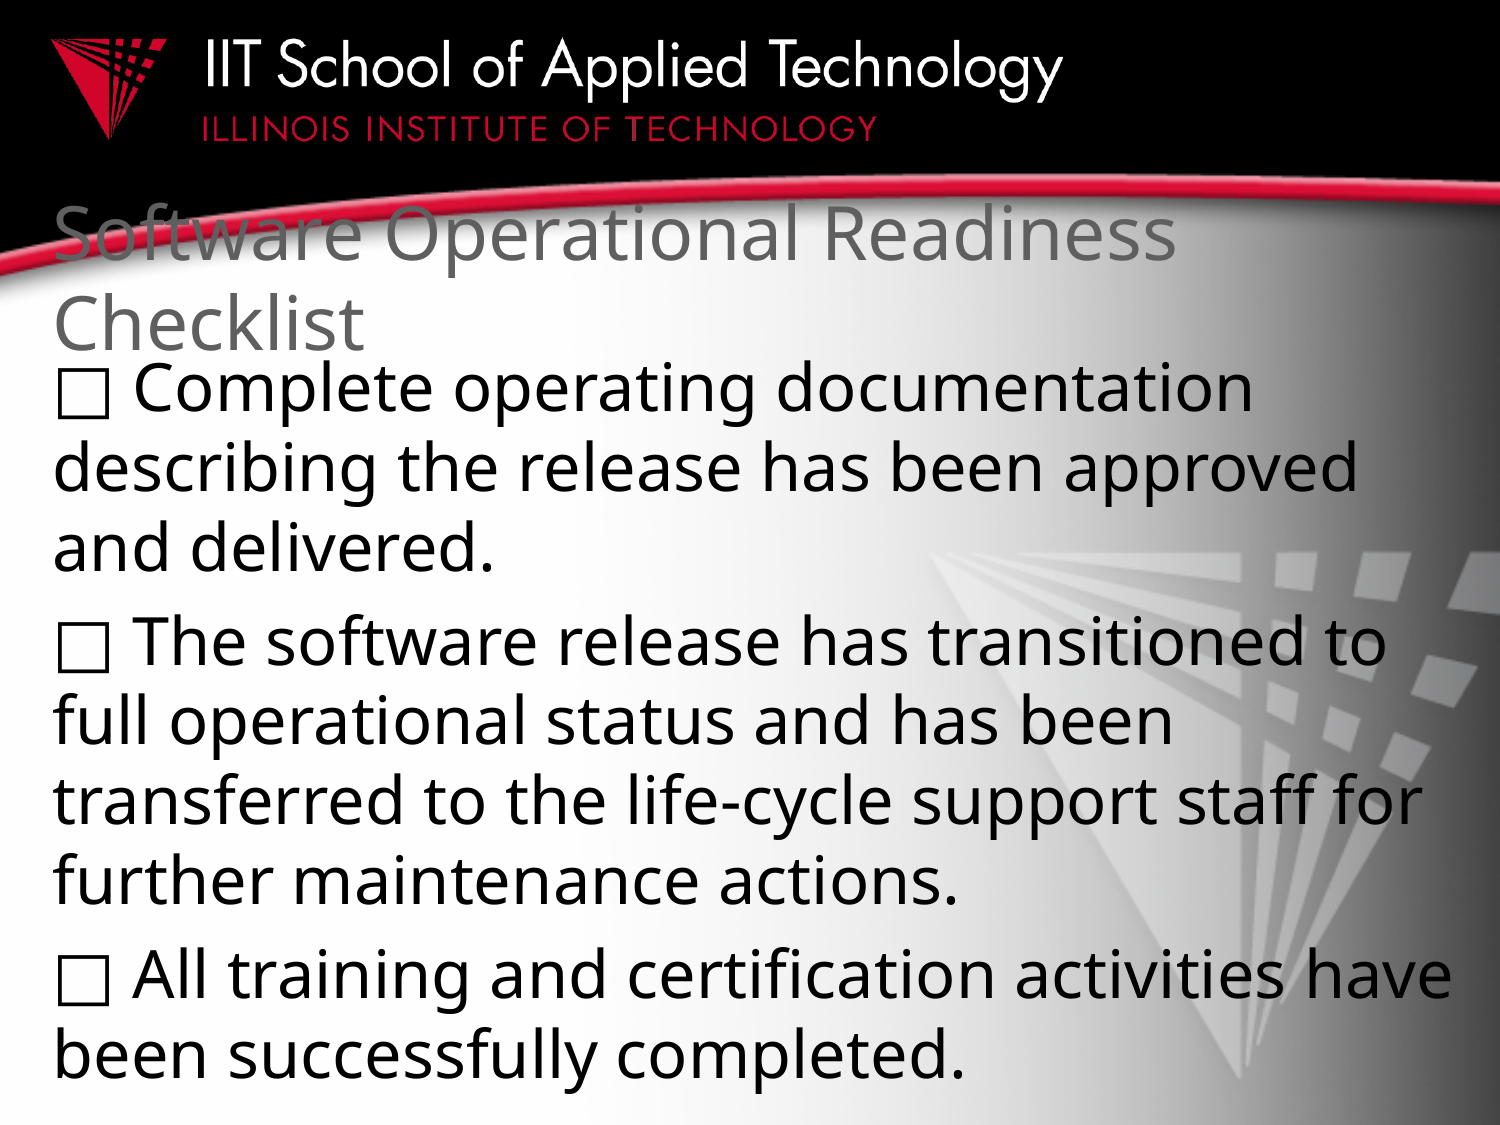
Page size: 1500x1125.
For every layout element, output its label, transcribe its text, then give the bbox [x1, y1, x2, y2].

title Software Operational Readiness Checklist [37, 212, 1476, 337]
picture [0, 0, 1500, 1125]
list □ Complete operating documentation describing the release has been approved and delivered. □ The software release has transitioned to full operational status and has been transferred to the life-cycle support staff for further maintenance actions. □ All training and certification activities have been successfully completed. [37, 337, 1476, 1101]
